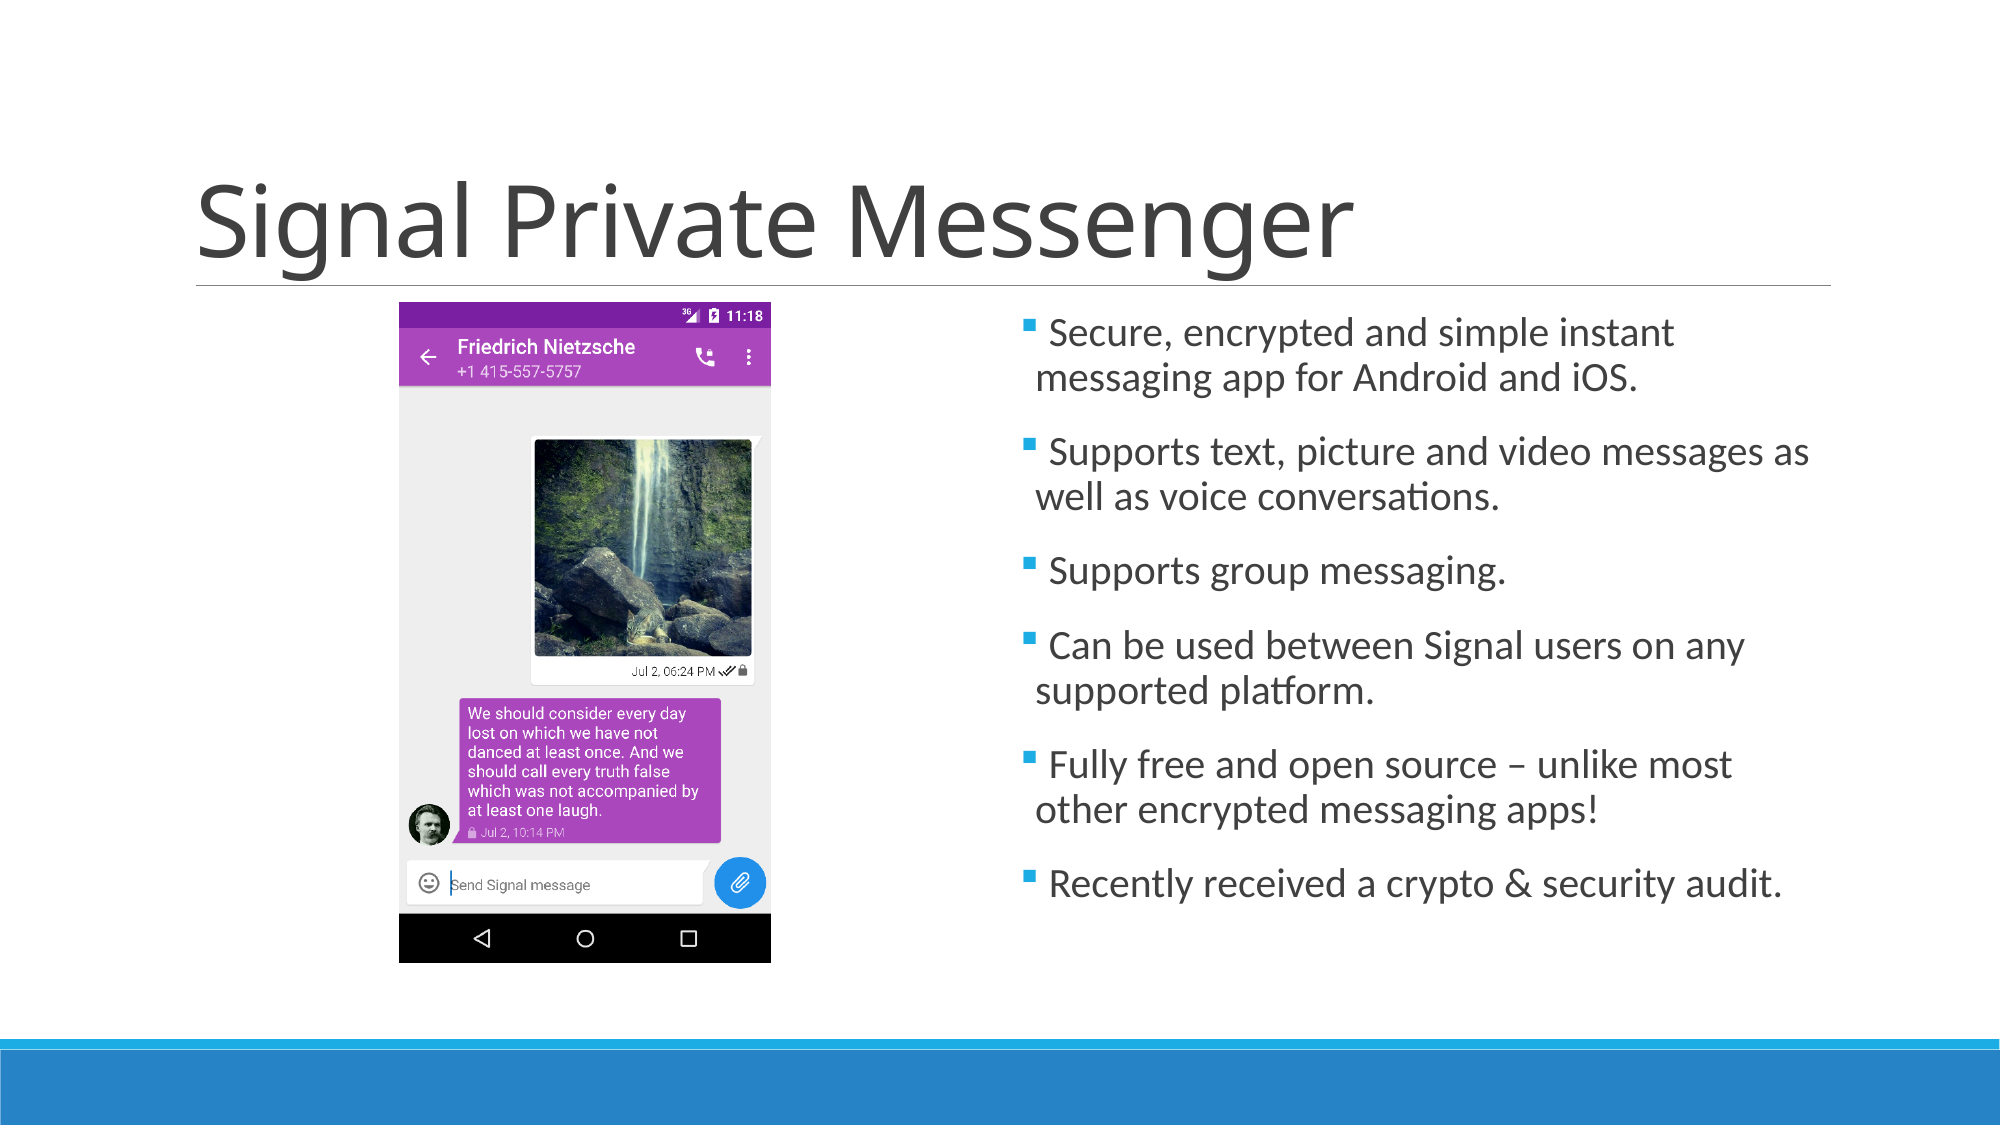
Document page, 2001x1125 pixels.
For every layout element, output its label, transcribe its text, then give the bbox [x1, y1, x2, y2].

title Signal Private Messenger [180, 47, 1830, 285]
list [398, 302, 772, 964]
list Secure, encrypted and simple instant messaging app for Android and iOS. Supports text, picture and video messages as well as voice conversations. Supports group messaging. Can be used between Signal users on any supported platform. Fully free and open source – unlike most other encrypted messaging apps! Recently received a crypto & security audit. [1020, 302, 1830, 963]
